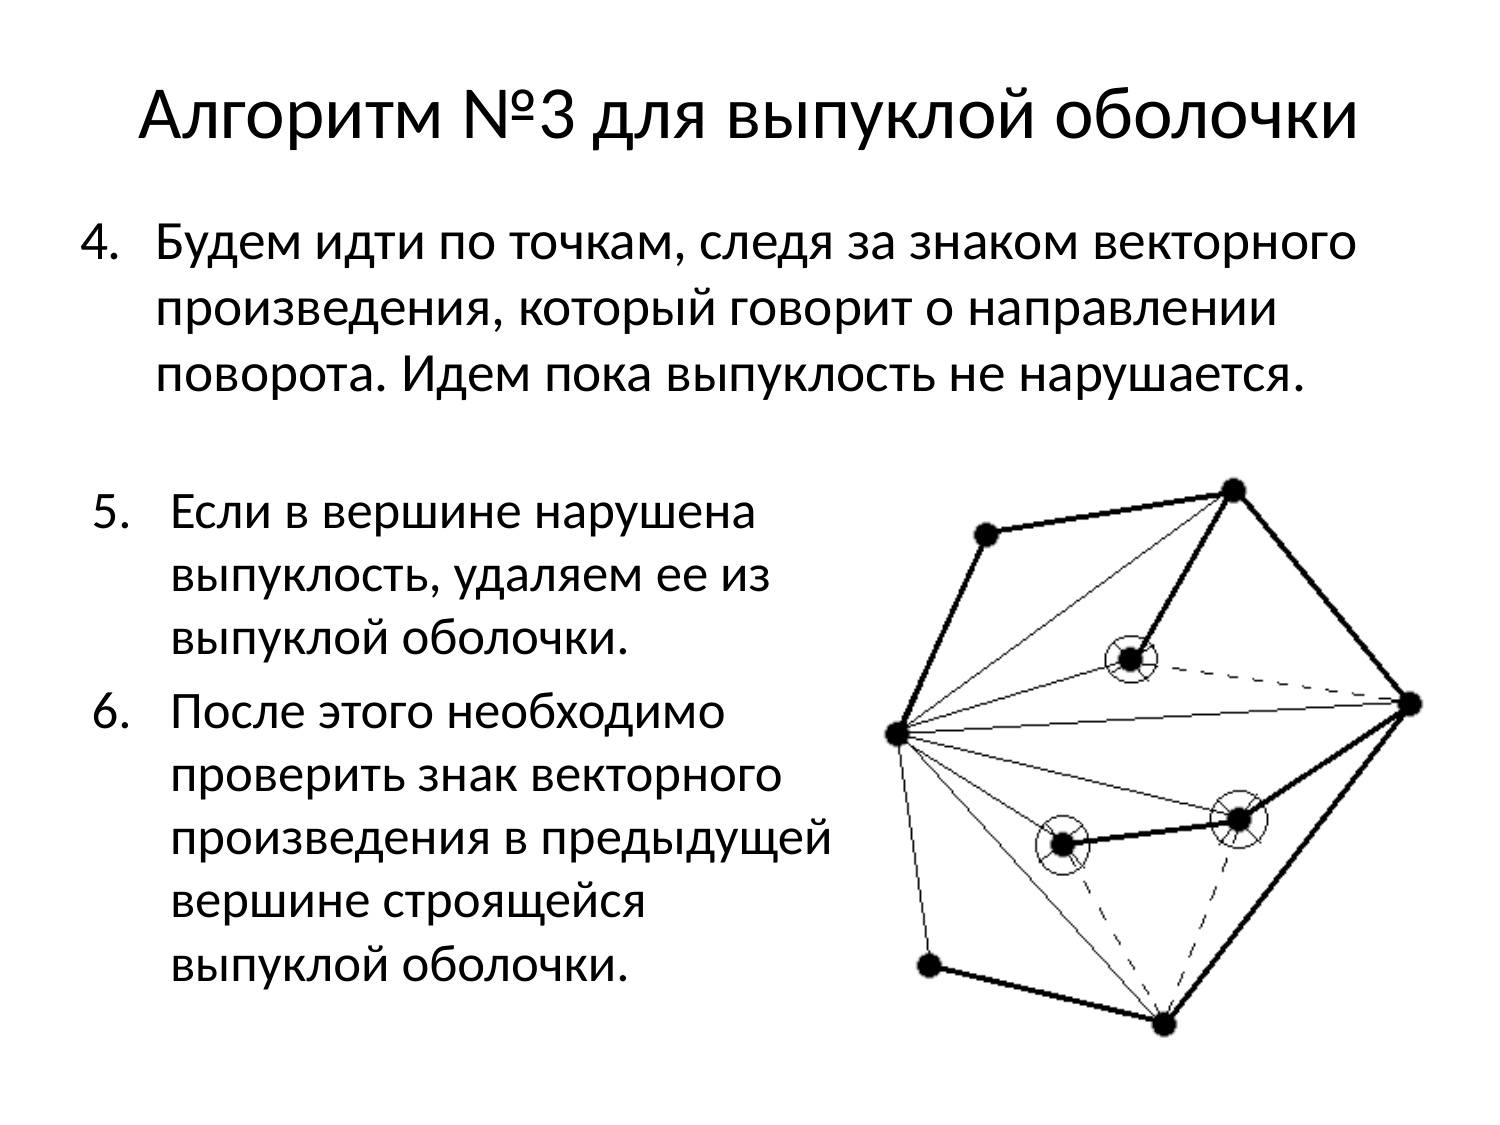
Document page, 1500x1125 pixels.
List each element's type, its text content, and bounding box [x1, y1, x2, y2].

list Будем идти по точкам, следя за знаком векторного произведения, который говорит о направлении поворота. Идем пока выпуклость не нарушается. [64, 196, 1402, 457]
picture [879, 455, 1437, 1045]
title Алгоритм №3 для выпуклой оболочки [75, 45, 1425, 173]
text_box Если в вершине нарушена выпуклость, удаляем ее из выпуклой оболочки. После этого необходимо проверить знак векторного произведения в предыдущей вершине строящейся выпуклой оболочки. [76, 468, 857, 1059]
